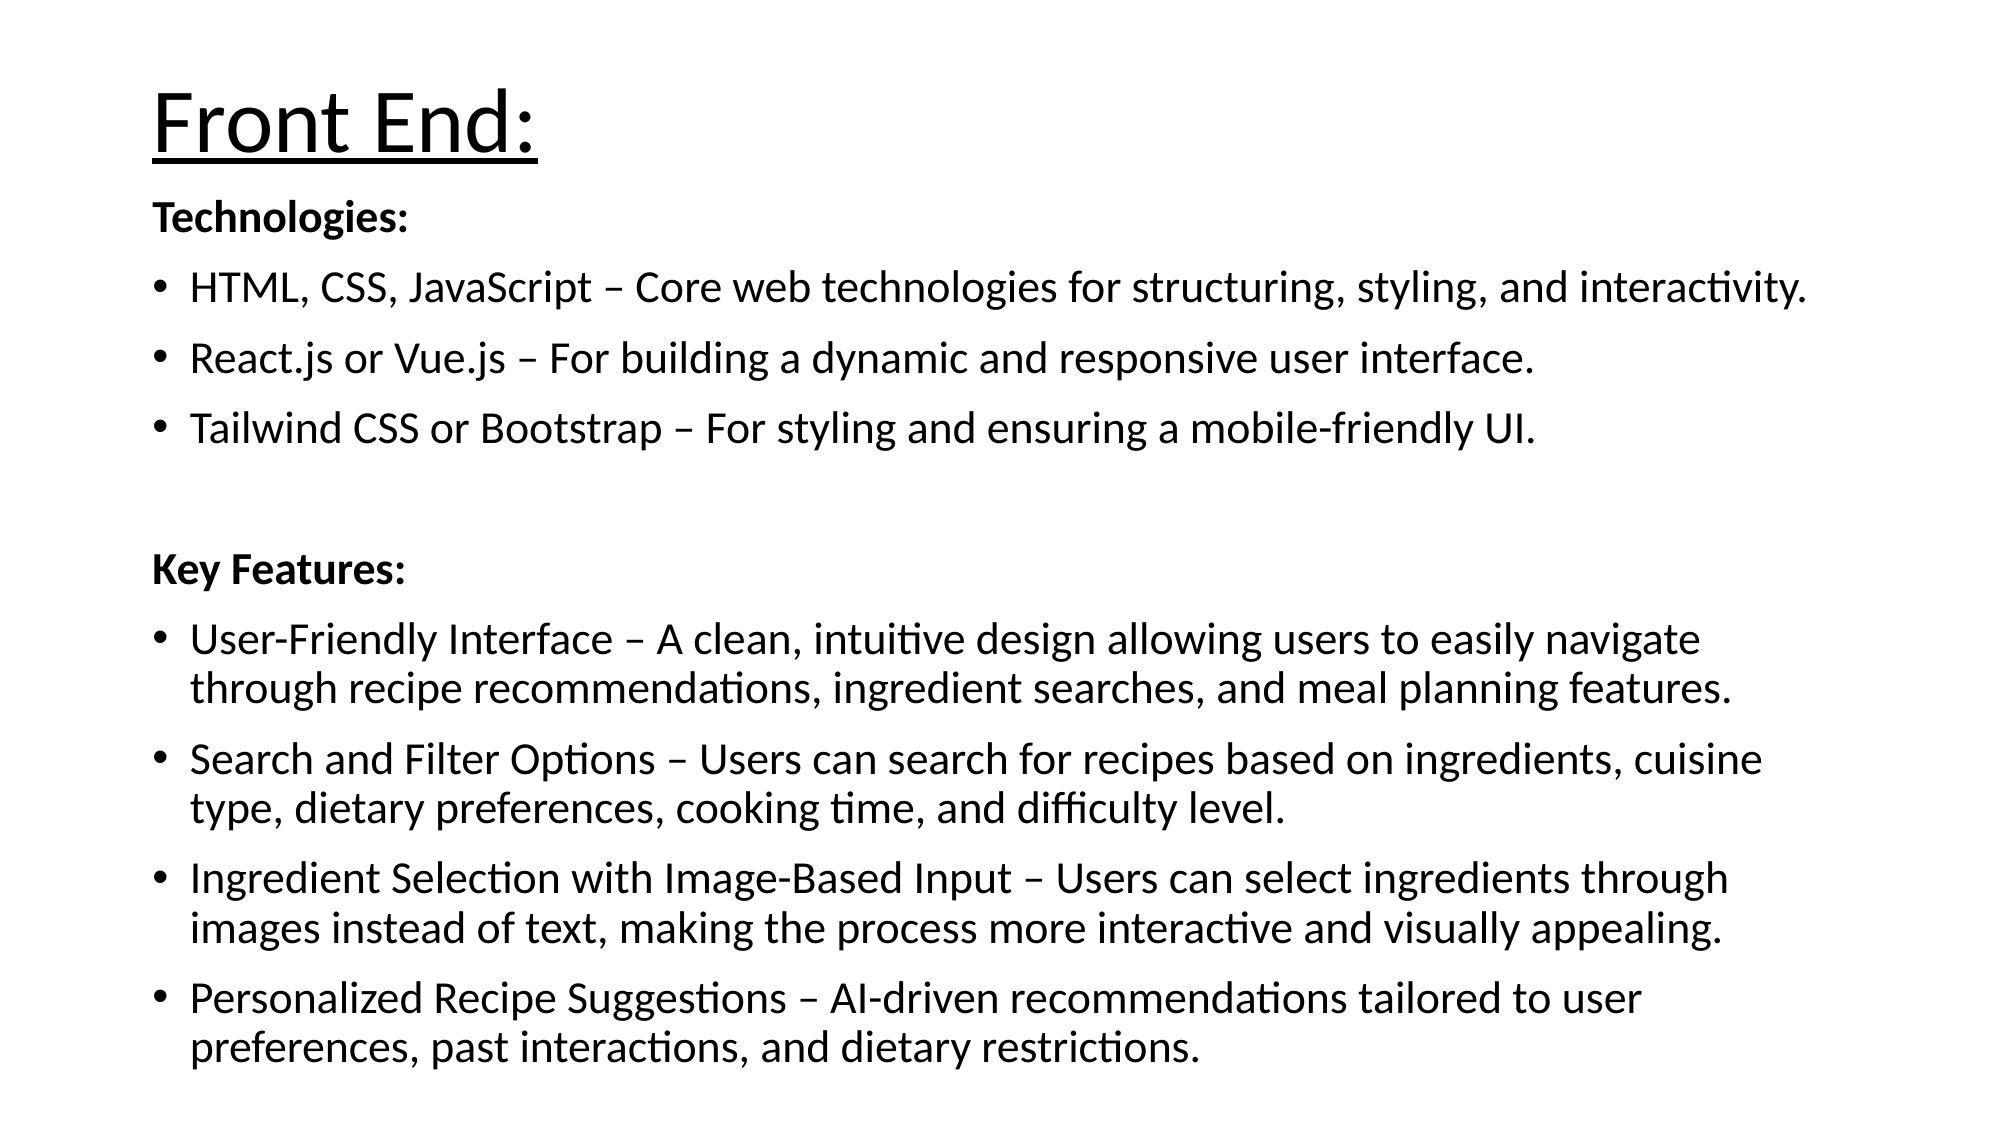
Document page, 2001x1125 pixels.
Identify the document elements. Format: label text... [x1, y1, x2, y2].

list Technologies: HTML, CSS, JavaScript – Core web technologies for structuring, styling, and interactivity. React.js or Vue.js – For building a dynamic and responsive user interface. Tailwind CSS or Bootstrap – For styling and ensuring a mobile-friendly UI. Key Features: User-Friendly Interface – A clean, intuitive design allowing users to easily navigate through recipe recommendations, ingredient searches, and meal planning features. Search and Filter Options – Users can search for recipes based on ingredients, cuisine type, dietary preferences, cooking time, and difficulty level. Ingredient Selection with Image-Based Input – Users can select ingredients through images instead of text, making the process more interactive and visually appealing. Personalized Recipe Suggestions – AI-driven recommendations tailored to user preferences, past interactions, and dietary restrictions. [137, 185, 1863, 1014]
title Front End: [137, 59, 1863, 185]
